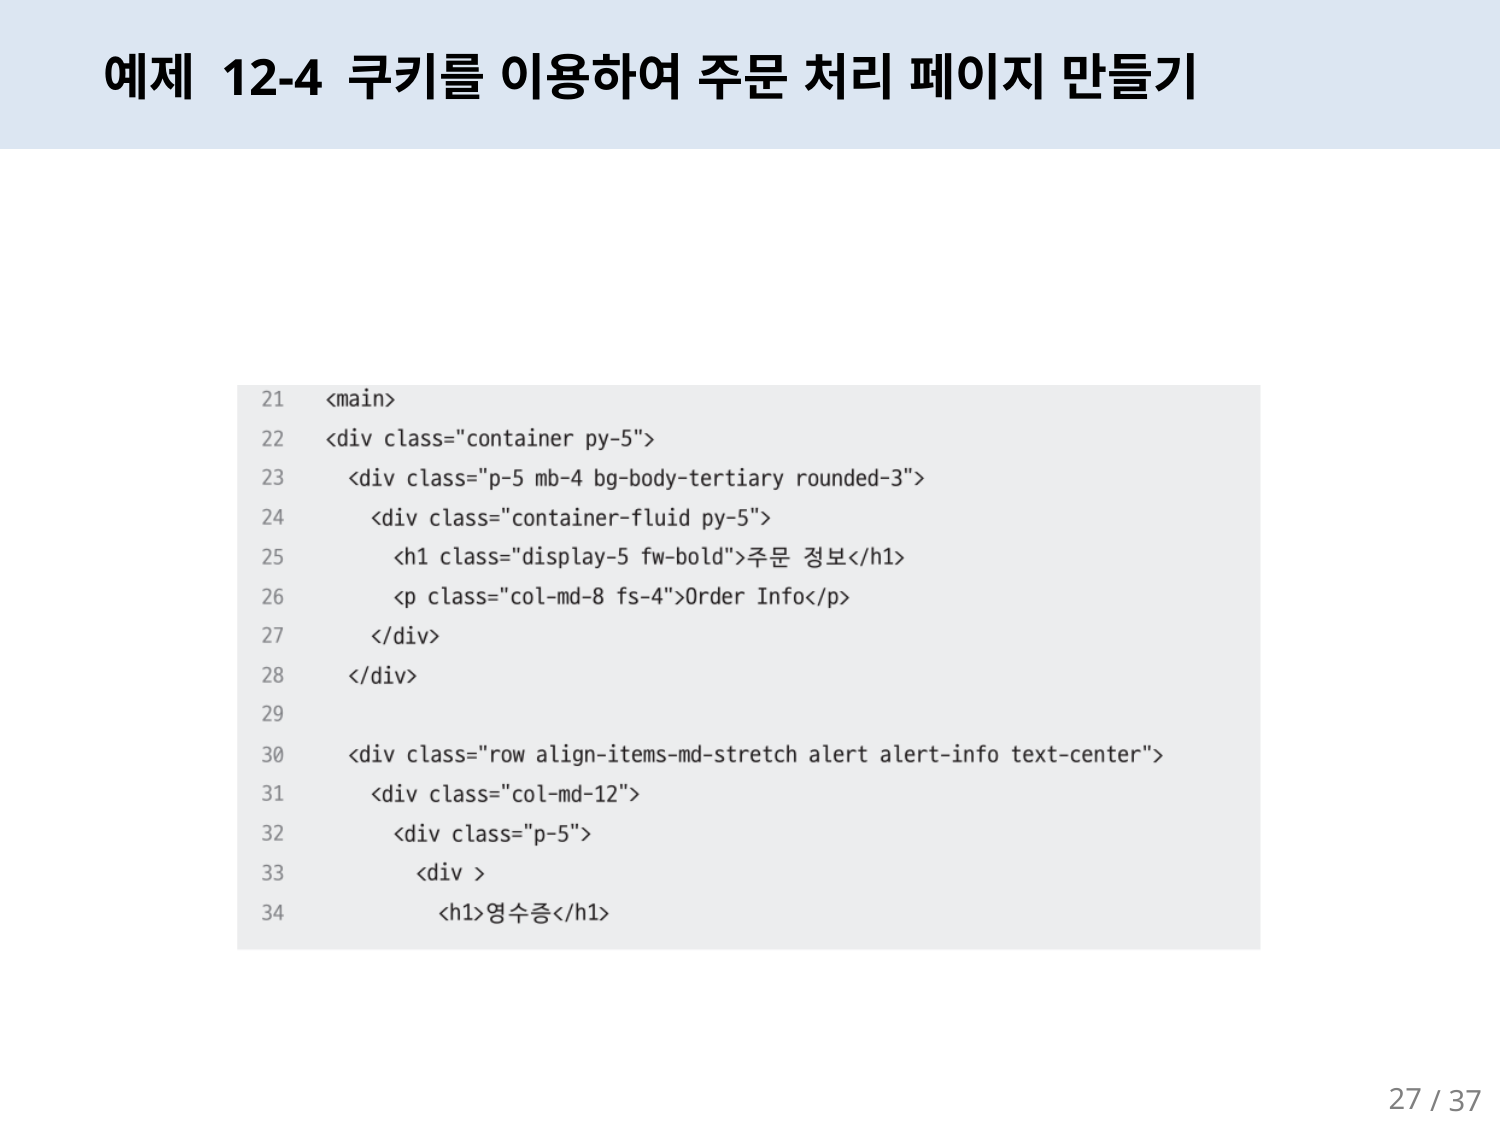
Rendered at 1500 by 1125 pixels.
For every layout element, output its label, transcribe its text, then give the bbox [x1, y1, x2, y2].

picture [237, 385, 1263, 953]
title 예제 12-4 쿠키를 이용하여 주문 처리 페이지 만들기 [88, 30, 1436, 121]
